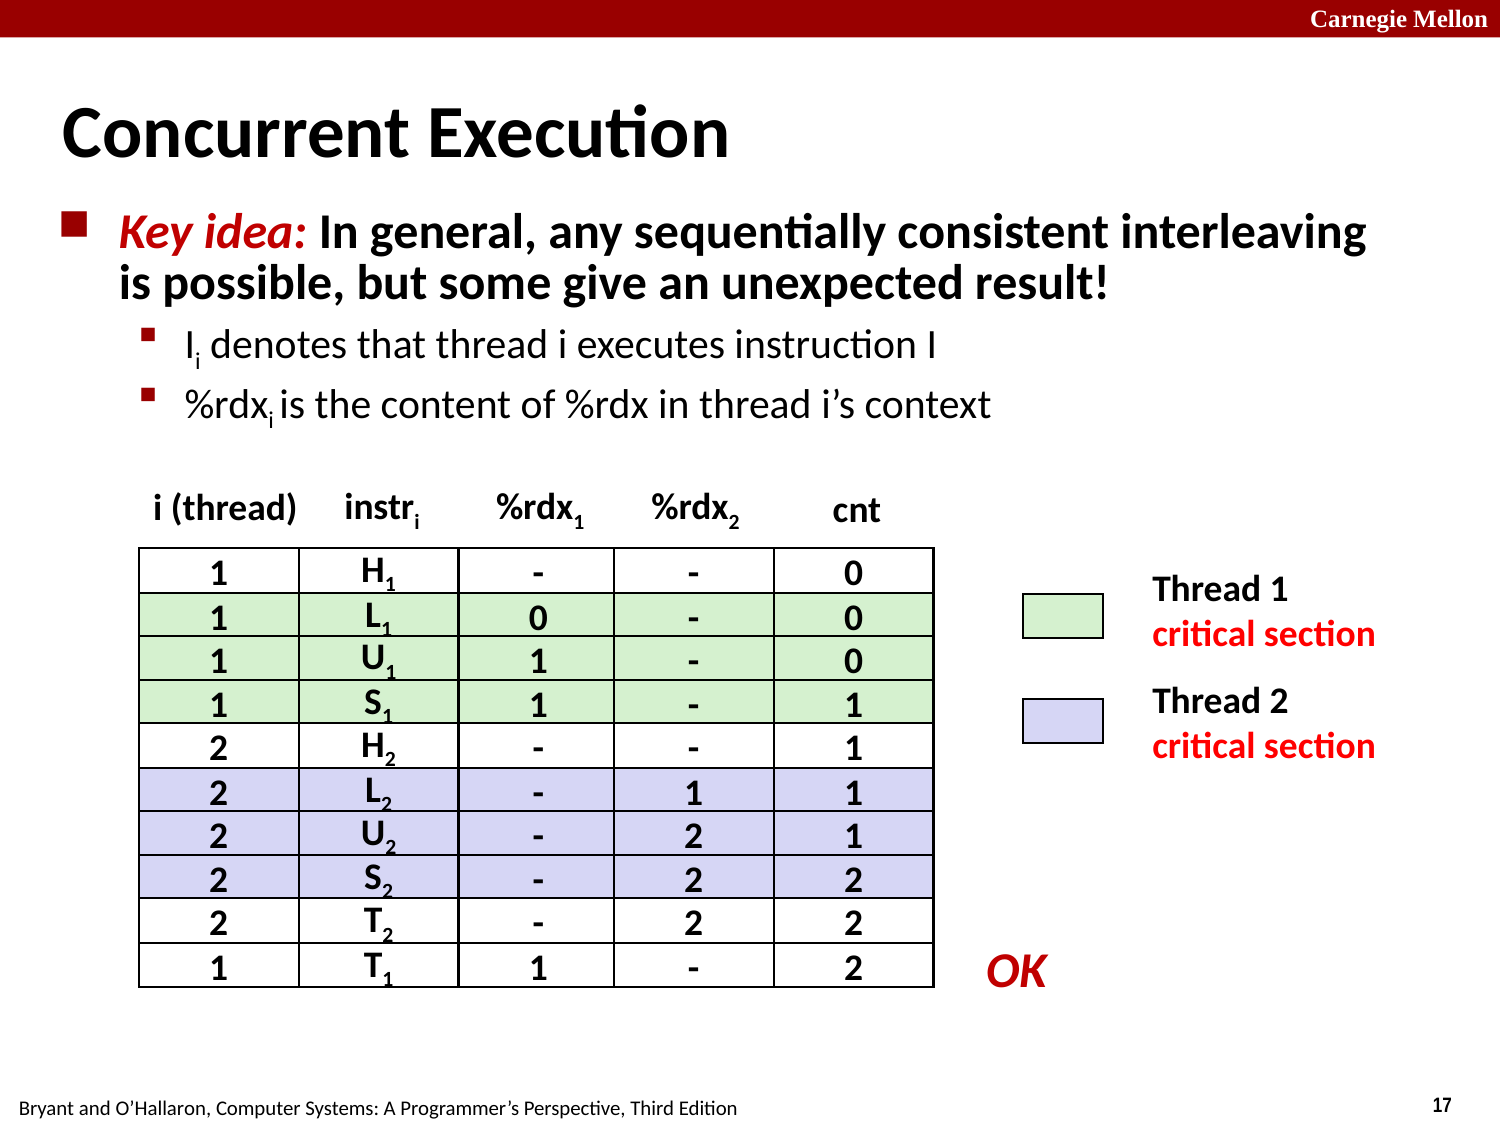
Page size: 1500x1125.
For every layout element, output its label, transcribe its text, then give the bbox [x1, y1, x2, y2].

text_box 0 [458, 592, 613, 635]
text_box U2 [299, 810, 458, 855]
text_box 2 [613, 855, 774, 898]
text_box [1023, 698, 1104, 744]
text_box S1 [299, 680, 458, 723]
text_box 2 [613, 898, 774, 942]
text_box - [613, 942, 774, 988]
text_box %rdx1 [481, 474, 600, 541]
text_box T2 [299, 898, 458, 942]
text_box - [613, 723, 774, 767]
text_box 2 [613, 810, 774, 855]
text_box 2 [138, 855, 299, 898]
text_box 1 [613, 767, 774, 810]
text_box 1 [458, 635, 613, 680]
text_box H1 [299, 548, 458, 592]
text_box 1 [138, 548, 299, 592]
text_box - [458, 810, 613, 855]
text_box 2 [138, 898, 299, 942]
text_box - [613, 680, 774, 723]
text_box H2 [299, 723, 458, 767]
text_box 1 [774, 680, 934, 723]
text_box 1 [774, 810, 934, 855]
text_box 1 [458, 942, 613, 988]
text_box 2 [138, 723, 299, 767]
text_box %rdx2 [636, 474, 755, 541]
text_box - [613, 548, 774, 592]
text_box 2 [138, 767, 299, 810]
text_box i (thread) [138, 475, 313, 536]
text_box - [458, 898, 613, 942]
text_box Thread 2 critical section [1137, 668, 1400, 774]
text_box 1 [138, 635, 299, 680]
text_box - [458, 723, 613, 767]
text_box - [458, 855, 613, 898]
list Key idea: In general, any sequentially consistent interleaving is possible, but some give an unexpected result! Ii denotes that thread i executes instruction I %rdxi is the content of %rdx in thread i’s context [47, 199, 1411, 439]
text_box L2 [299, 767, 458, 810]
text_box 1 [138, 592, 299, 635]
title Concurrent Execution [47, 80, 1134, 176]
text_box 2 [138, 810, 299, 855]
text_box U1 [299, 635, 458, 680]
text_box - [458, 548, 613, 592]
text_box 1 [774, 723, 934, 767]
text_box S2 [299, 855, 458, 898]
text_box instri [329, 474, 435, 541]
text_box [1023, 593, 1104, 639]
text_box 2 [774, 942, 934, 988]
text_box L1 [299, 592, 458, 635]
text_box 2 [774, 855, 934, 898]
text_box 0 [774, 592, 934, 635]
text_box - [458, 767, 613, 810]
text_box 1 [774, 767, 934, 810]
text_box 2 [774, 898, 934, 942]
text_box 0 [774, 635, 934, 680]
text_box cnt [817, 477, 897, 538]
text_box 1 [138, 942, 299, 988]
text_box T1 [299, 942, 458, 988]
text_box OK [971, 930, 1062, 1006]
text_box 0 [774, 548, 934, 592]
text_box 1 [138, 680, 299, 723]
text_box - [613, 592, 774, 635]
text_box - [613, 635, 774, 680]
text_box 1 [458, 680, 613, 723]
text_box Thread 1 critical section [1137, 556, 1400, 662]
